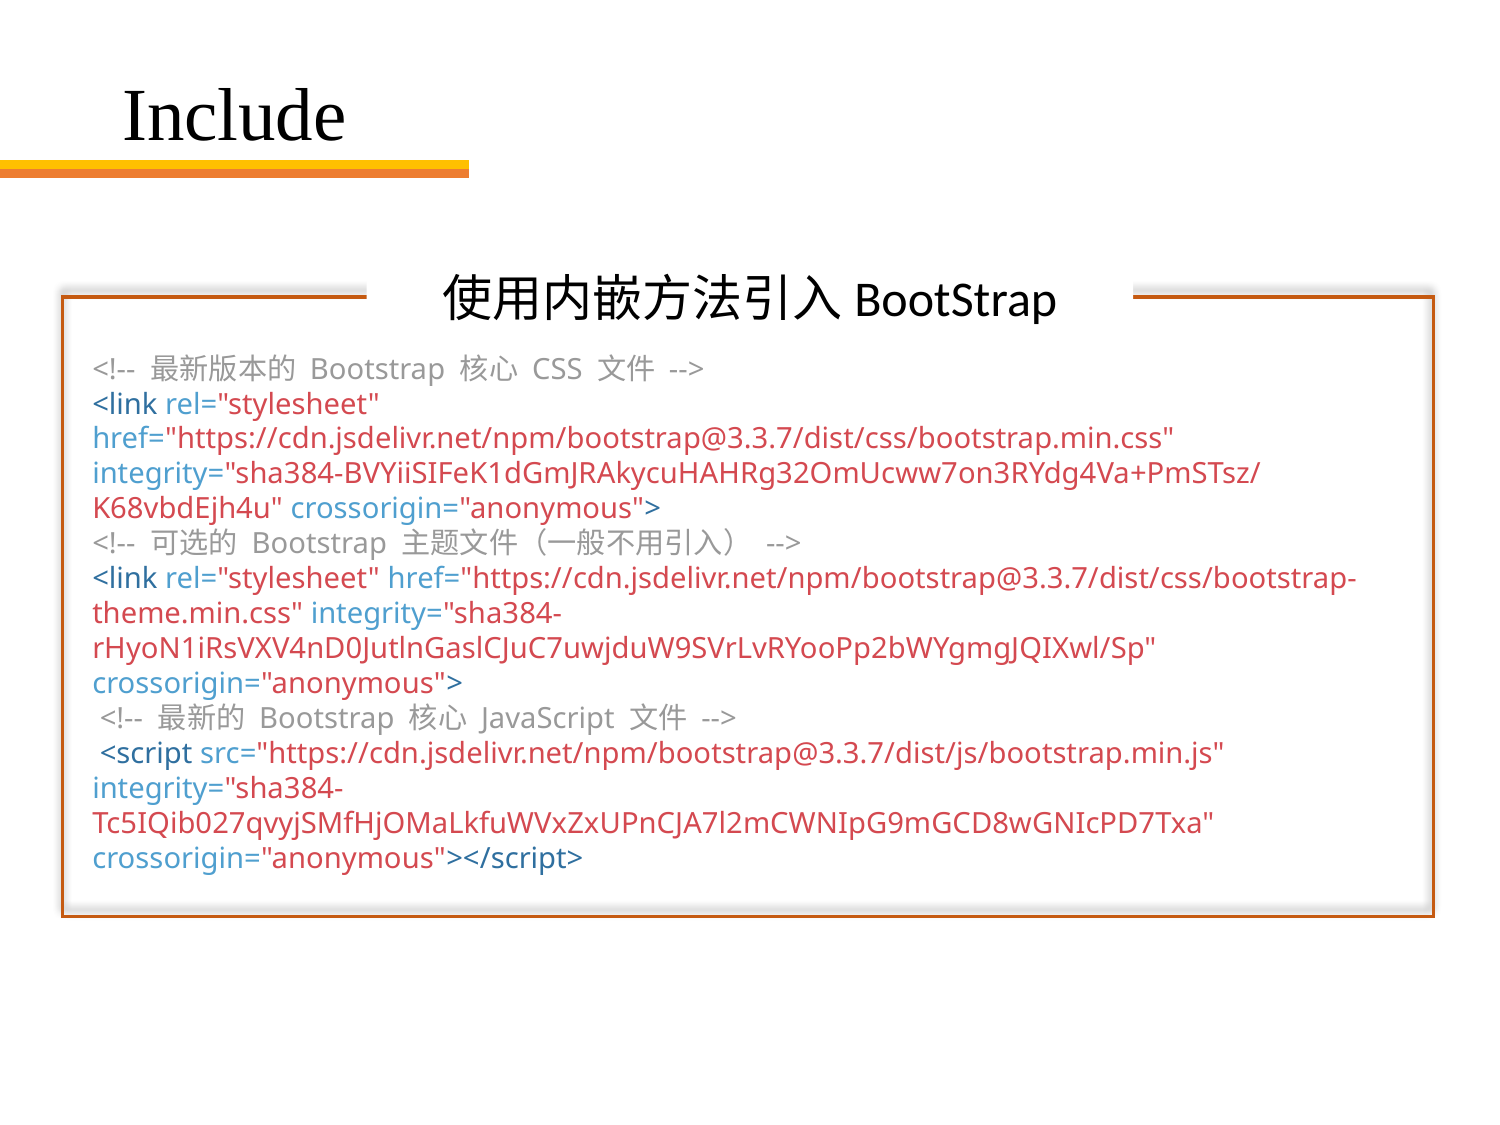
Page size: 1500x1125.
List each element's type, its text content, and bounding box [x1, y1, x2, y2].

text_box 使用内嵌方法引入BootStrap [366, 259, 1134, 334]
title Include [0, 62, 469, 170]
text_box [61, 296, 1434, 917]
text_box <!-- 最新版本的 Bootstrap 核心 CSS 文件 --> <link rel="stylesheet" href="https://cdn.jsdelivr.net/npm/bootstrap@3.3.7/dist/css/bootstrap.min.css" integrity="sha384-BVYiiSIFeK1dGmJRAkycuHAHRg32OmUcww7on3RYdg4Va+PmSTsz/K68vbdEjh4u" crossorigin="anonymous"> <!-- 可选的 Bootstrap 主题文件（一般不用引入） --> <link rel="stylesheet" href="https://cdn.jsdelivr.net/npm/bootstrap@3.3.7/dist/css/bootstrap-theme.min.css" integrity="sha384-rHyoN1iRsVXV4nD0JutlnGaslCJuC7uwjduW9SVrLvRYooPp2bWYgmgJQIXwl/Sp" crossorigin="anonymous"> <!-- 最新的 Bootstrap 核心 JavaScript 文件 --> <script src="https://cdn.jsdelivr.net/npm/bootstrap@3.3.7/dist/js/bootstrap.min.js" integrity="sha384-Tc5IQib027qvyjSMfHjOMaLkfuWVxZxUPnCJA7l2mCWNIpG9mGCD8wGNIcPD7Txa" crossorigin="anonymous"></script> [92, 349, 1411, 875]
